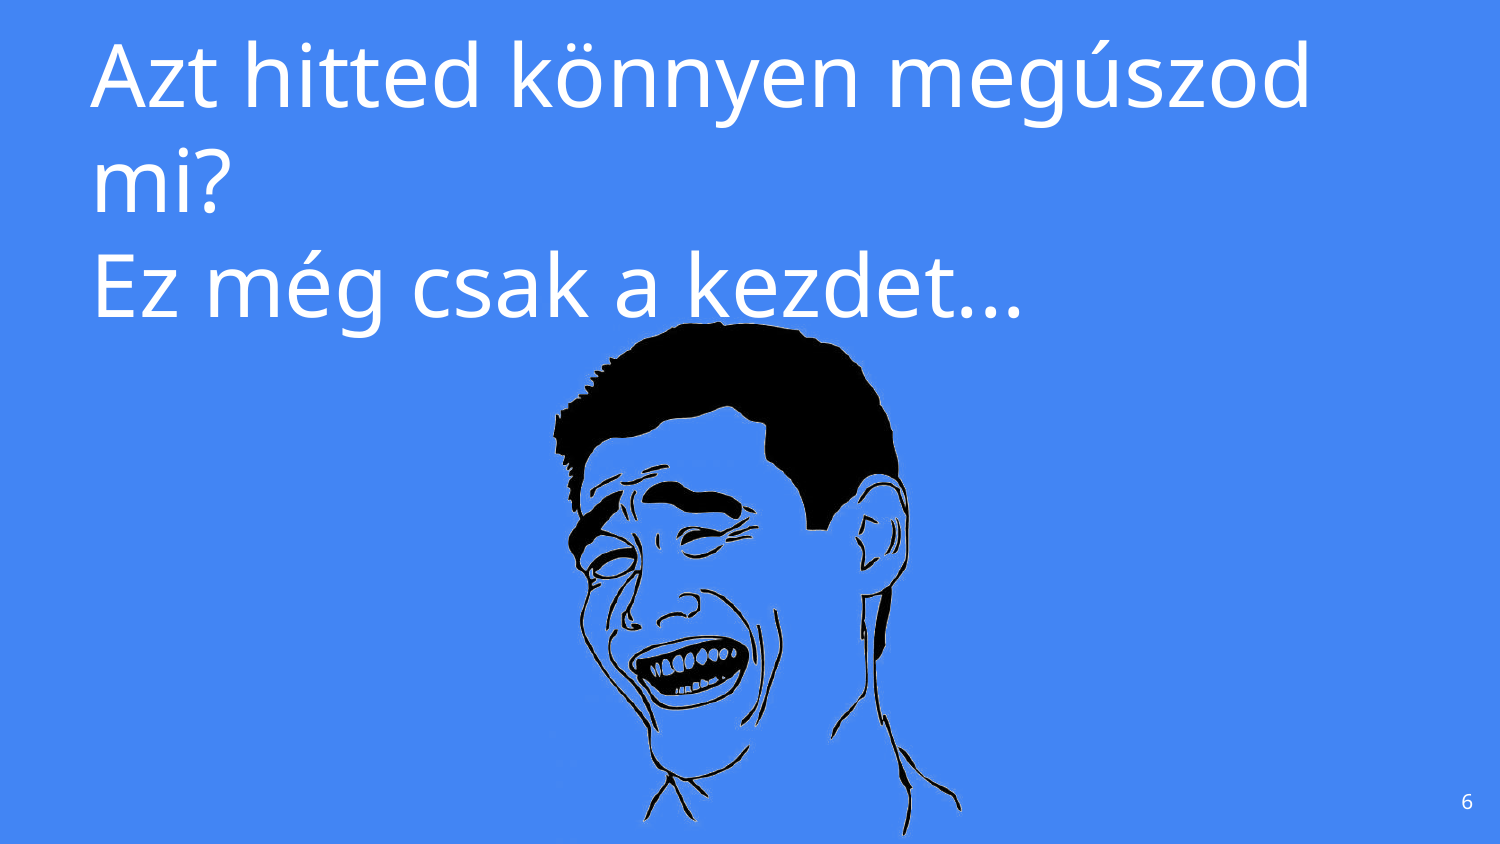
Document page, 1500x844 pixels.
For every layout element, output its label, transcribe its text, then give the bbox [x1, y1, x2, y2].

title Azt hitted könnyen megúszod mi? Ez még csak a kezdet... [75, 66, 1425, 289]
picture [526, 287, 974, 844]
slide_number ‹#› [1398, 770, 1489, 835]
